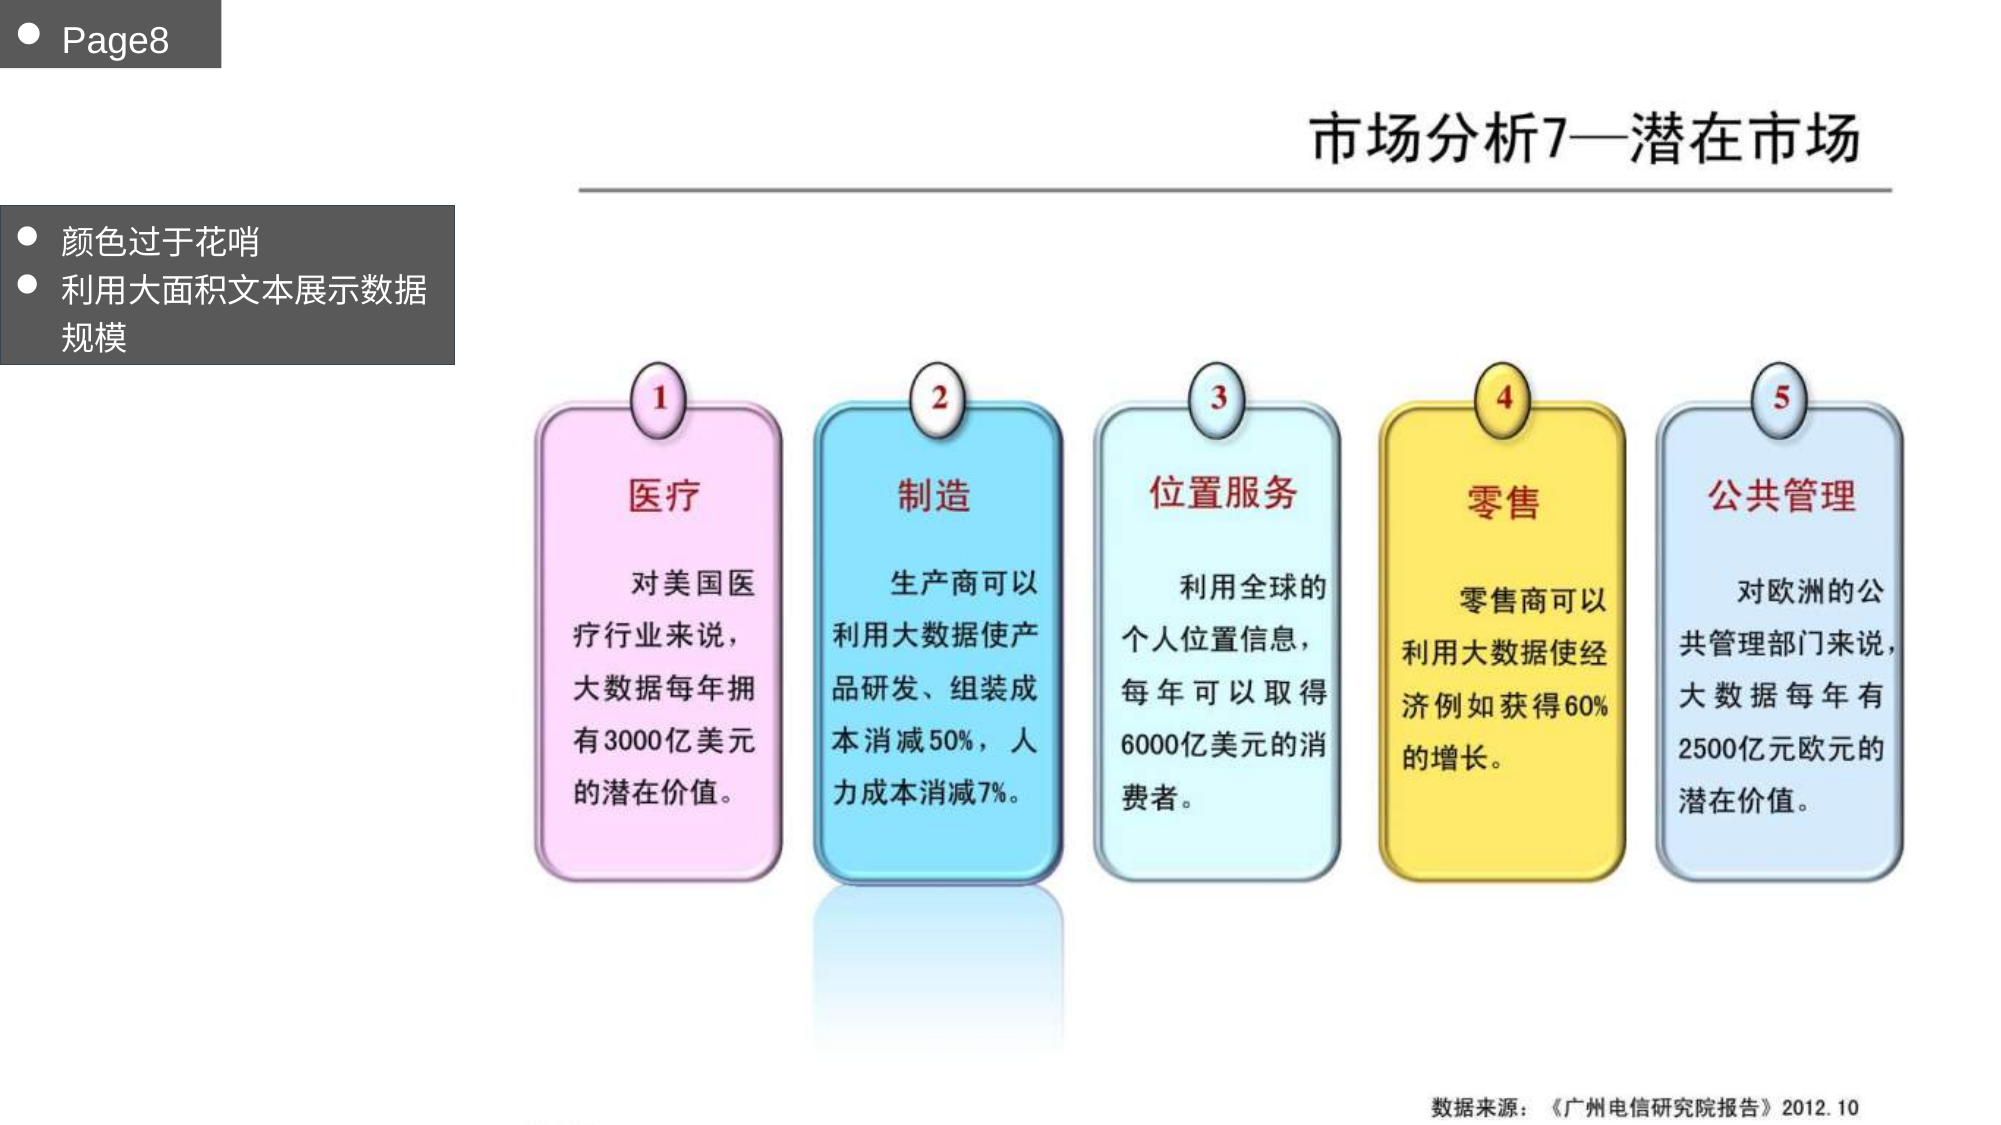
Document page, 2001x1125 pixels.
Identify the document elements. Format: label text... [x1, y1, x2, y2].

picture [454, 53, 1955, 1125]
text_box Page8 [0, 0, 222, 69]
text_box 颜色过于花哨 利用大面积文本展示数据规模 [0, 205, 454, 365]
